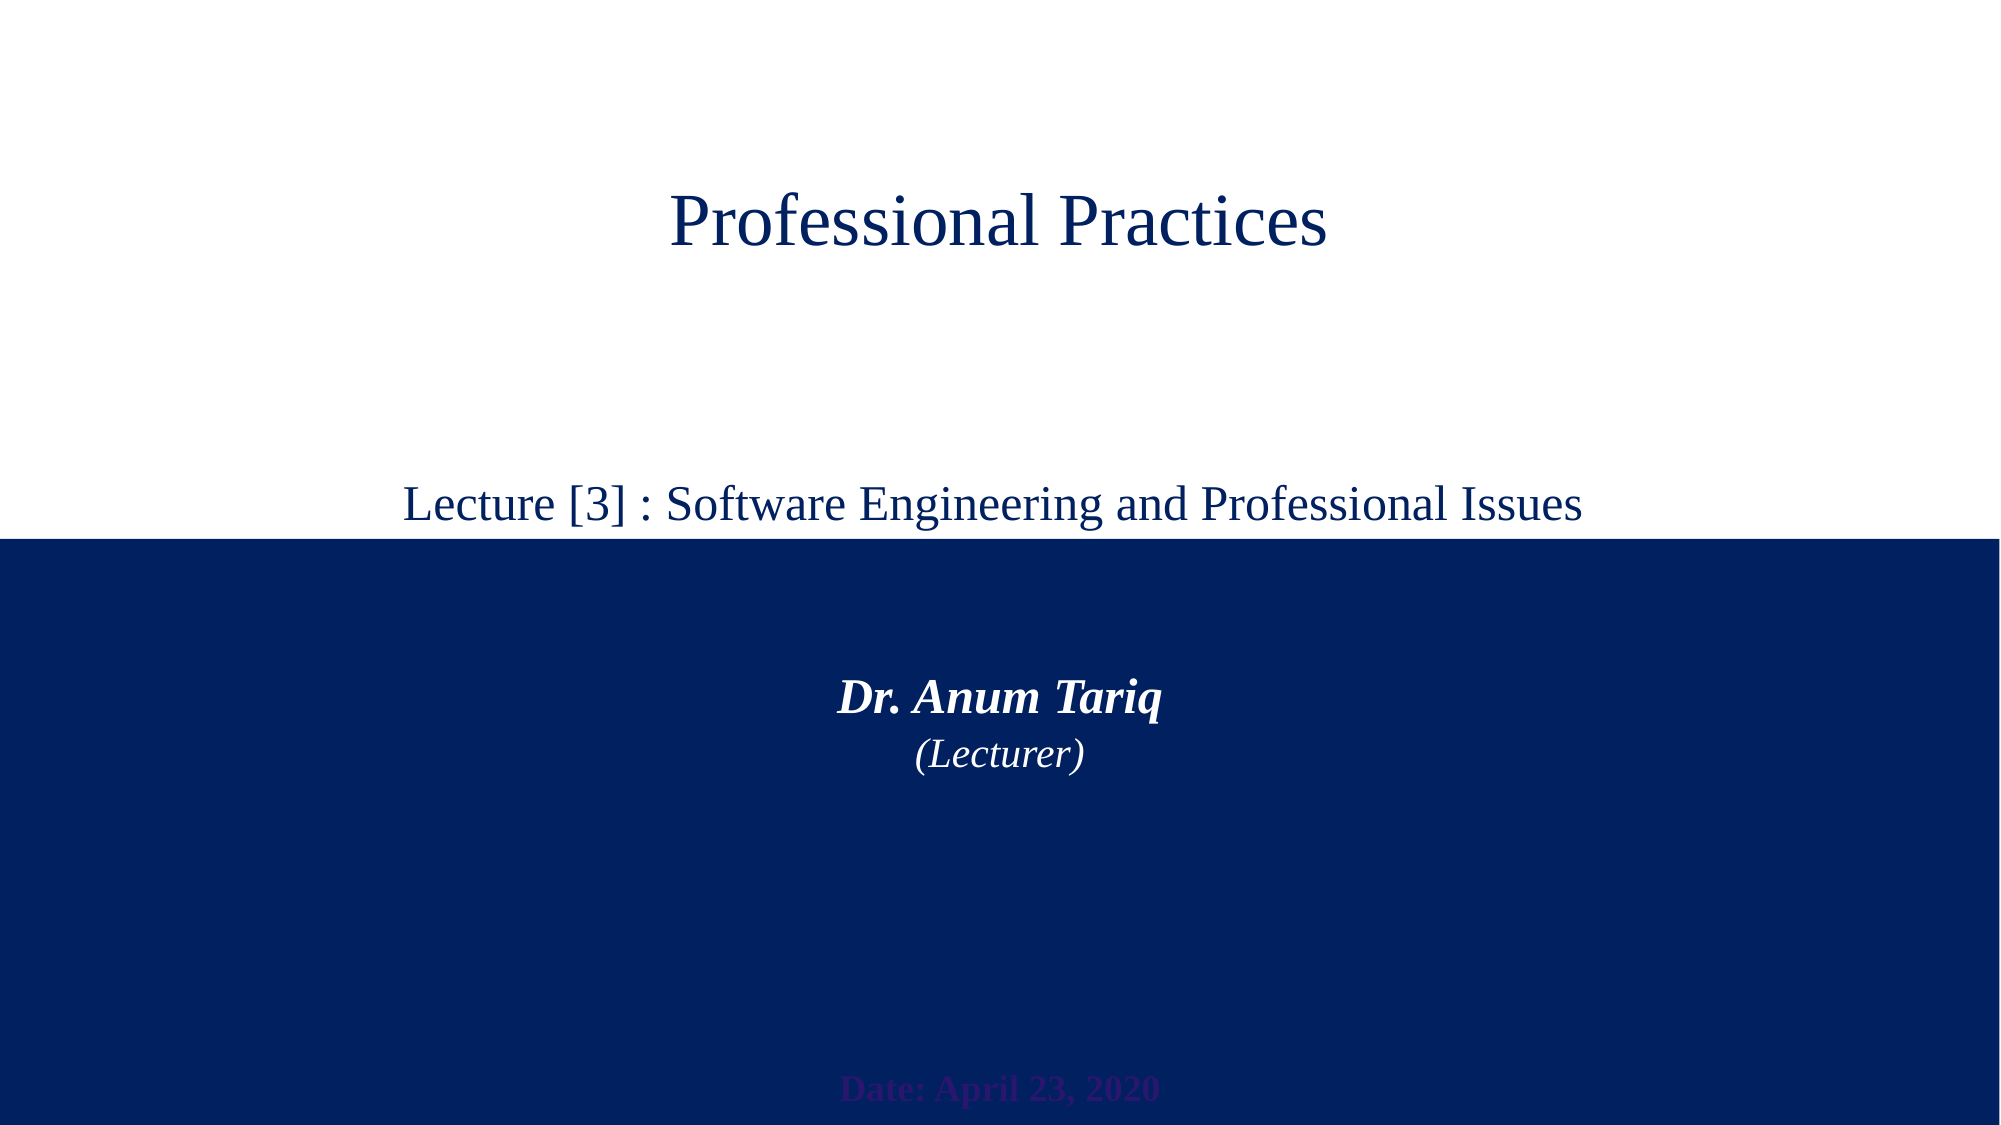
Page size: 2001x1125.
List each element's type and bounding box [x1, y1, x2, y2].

text_box [0, 0, 2000, 1125]
